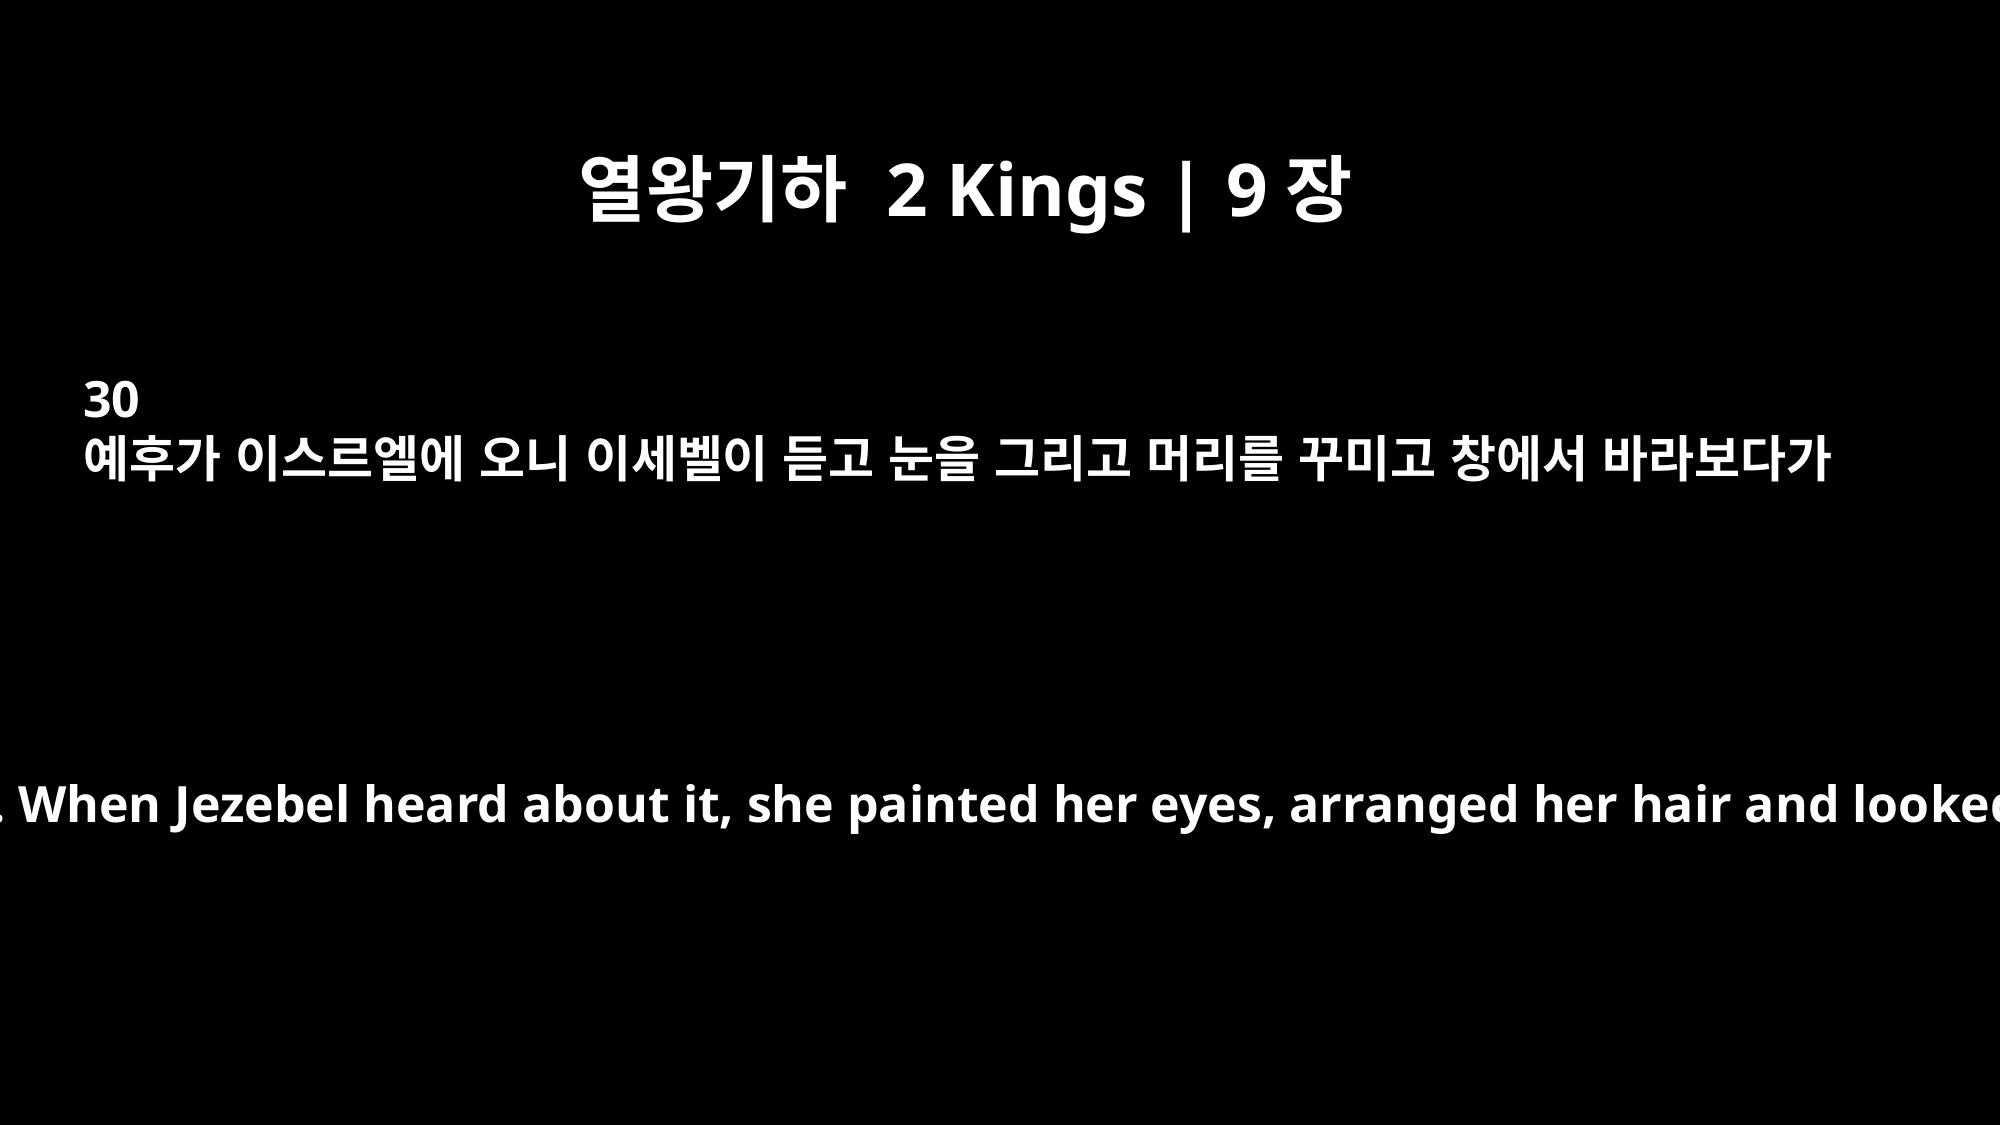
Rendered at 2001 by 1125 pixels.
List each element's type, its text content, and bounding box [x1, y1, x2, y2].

text_box Then Jehu went to Jezreel. When Jezebel heard about it, she painted her eyes, arranged her hair and looked out of a window. [0, 764, 2000, 840]
text_box 30 예후가 이스르엘에 오니 이세벨이 듣고 눈을 그리고 머리를 꾸미고 창에서 바라보다가 [68, 359, 1849, 495]
text_box 열왕기하 2 Kings | 9장 [564, 136, 1368, 239]
